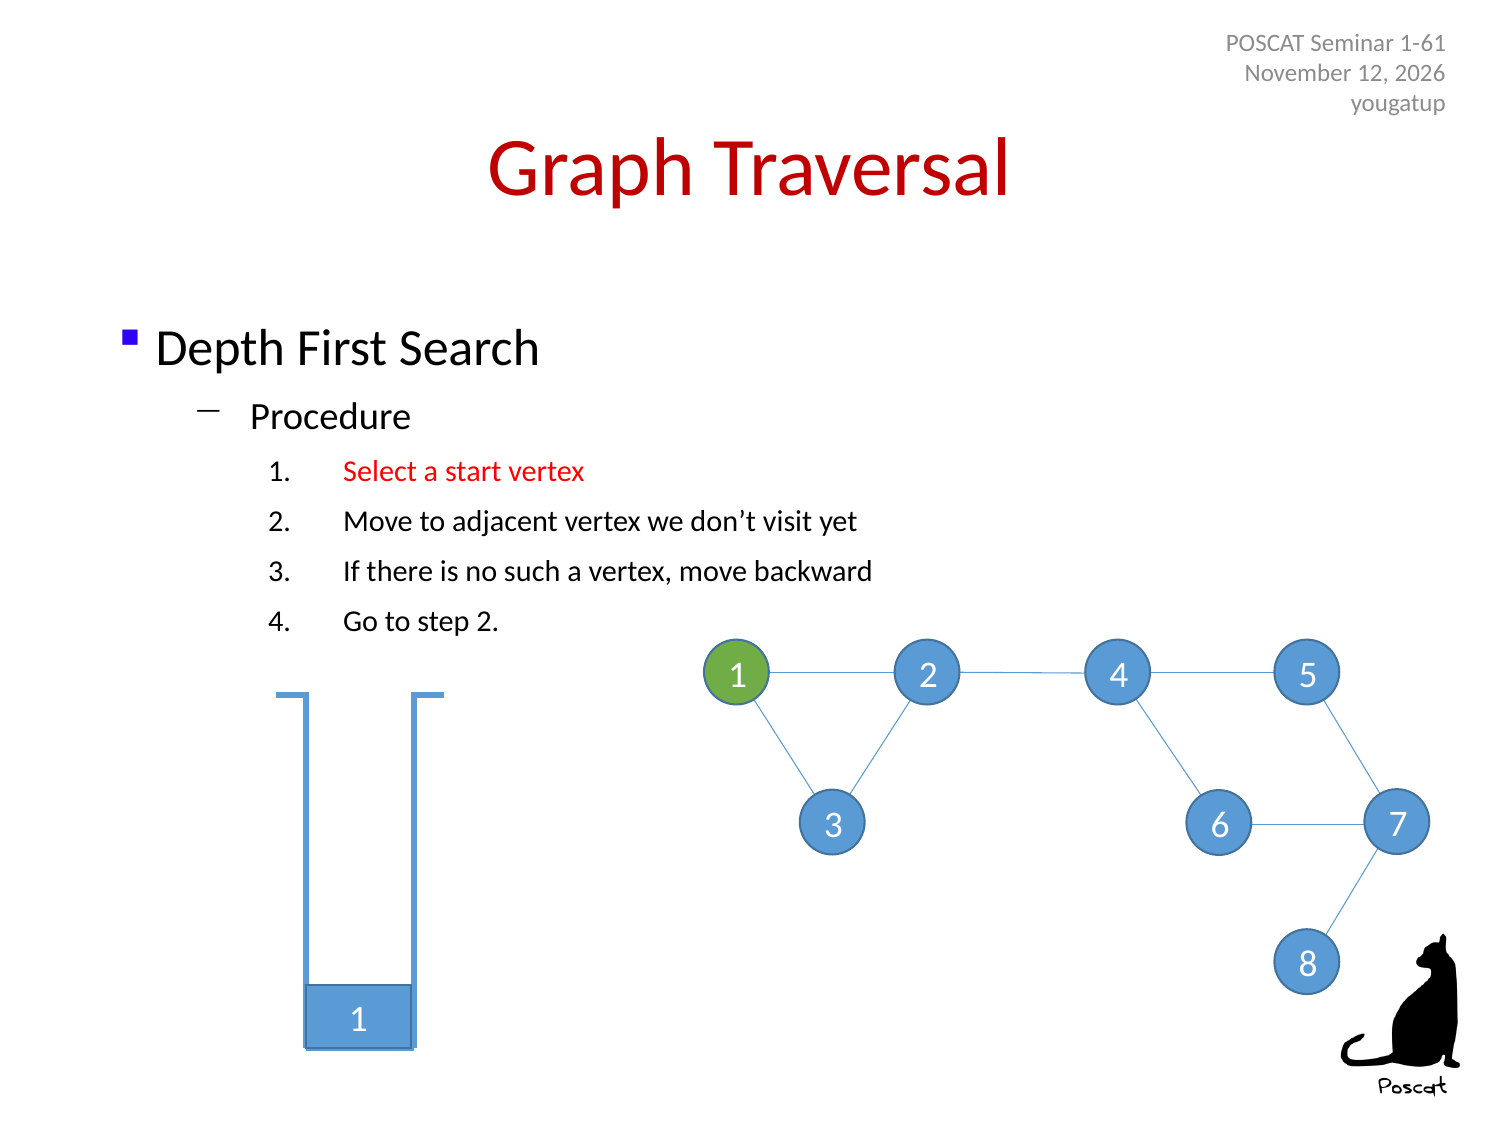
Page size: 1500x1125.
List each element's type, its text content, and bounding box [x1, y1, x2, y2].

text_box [736, 672, 832, 822]
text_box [1185, 789, 1253, 856]
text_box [1084, 638, 1152, 706]
text_box 2 [893, 638, 961, 672]
text_box 1 [702, 638, 770, 706]
text_box 2 [928, 674, 961, 706]
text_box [1117, 672, 1219, 822]
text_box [1273, 673, 1306, 706]
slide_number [1123, 29, 1462, 113]
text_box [1308, 821, 1394, 964]
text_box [1306, 672, 1397, 822]
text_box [1273, 928, 1317, 996]
picture [1317, 927, 1500, 1103]
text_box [1273, 638, 1341, 672]
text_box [275, 694, 445, 1049]
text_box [798, 822, 866, 856]
list Depth First Search Procedure Select a start vertex Move to adjacent vertex we don’t visit yet If there is no such a vertex, move backward Go to step 2. [103, 299, 1473, 1014]
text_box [832, 674, 928, 822]
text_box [1394, 788, 1431, 856]
title Graph Traversal [103, 59, 1397, 278]
